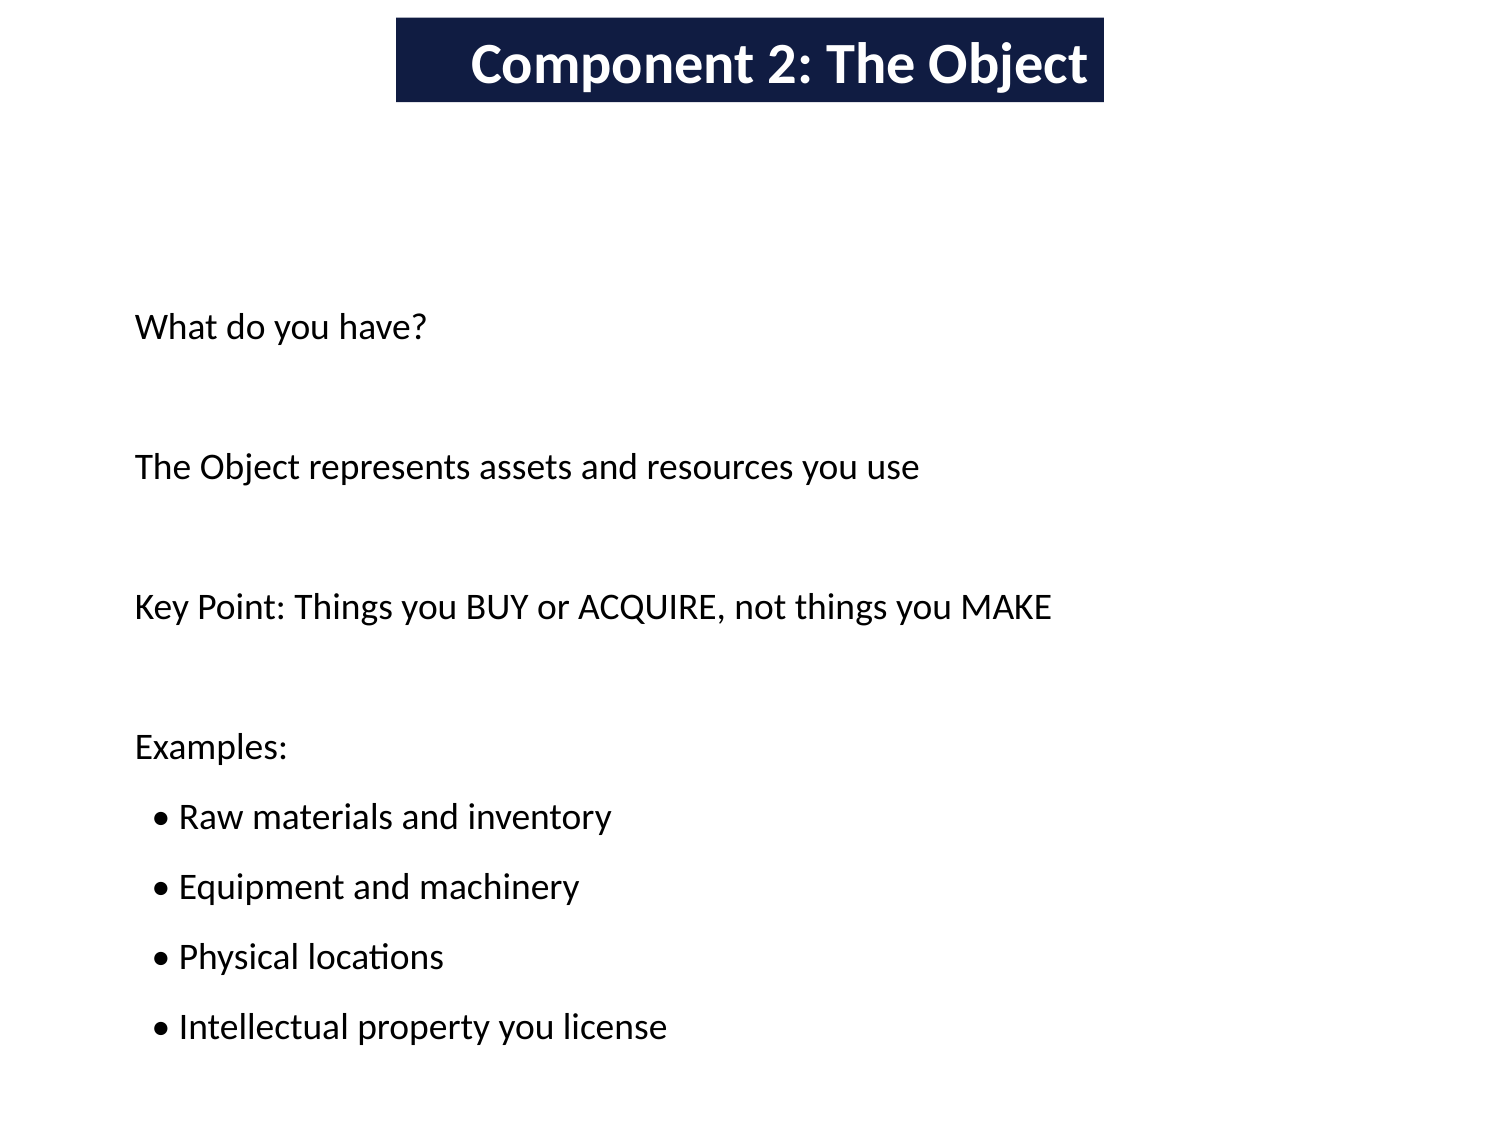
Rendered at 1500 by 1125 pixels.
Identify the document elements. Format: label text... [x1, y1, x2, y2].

text_box Component 2: The Object [396, 17, 1104, 103]
text_box What do you have? The Object represents assets and resources you use Key Point: Things you BUY or ACQUIRE, not things you MAKE Examples: • Raw materials and inventory • Equipment and machinery • Physical locations • Intellectual property you license Sourdough Sanctuary: Stone-ground flour, specialized ovens, sourdough starter culture, prime location [119, 224, 1380, 1125]
